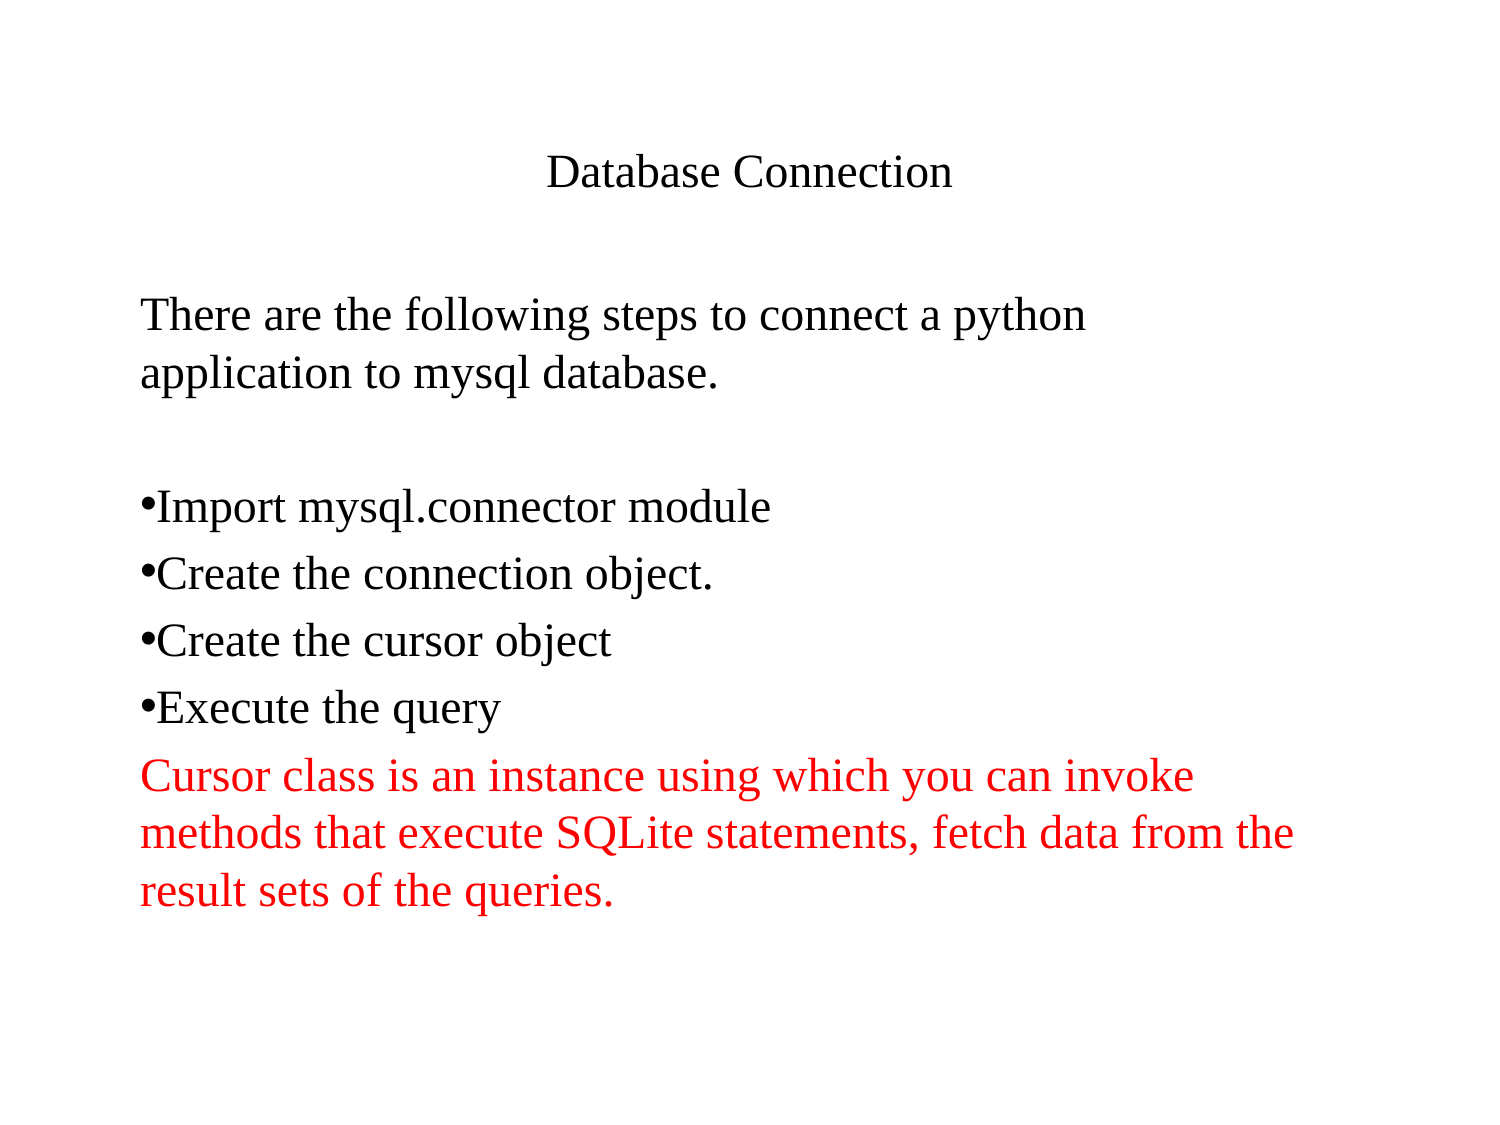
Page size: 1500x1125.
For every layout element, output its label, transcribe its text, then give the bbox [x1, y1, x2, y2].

subtitle There are the following steps to connect a python application to mysql database. Import mysql.connector module Create the connection object. Create the cursor object Execute the query Cursor class is an instance using which you can invoke methods that execute SQLite statements, fetch data from the result sets of the queries. [125, 275, 1313, 925]
title Database Connection [112, 75, 1388, 263]
